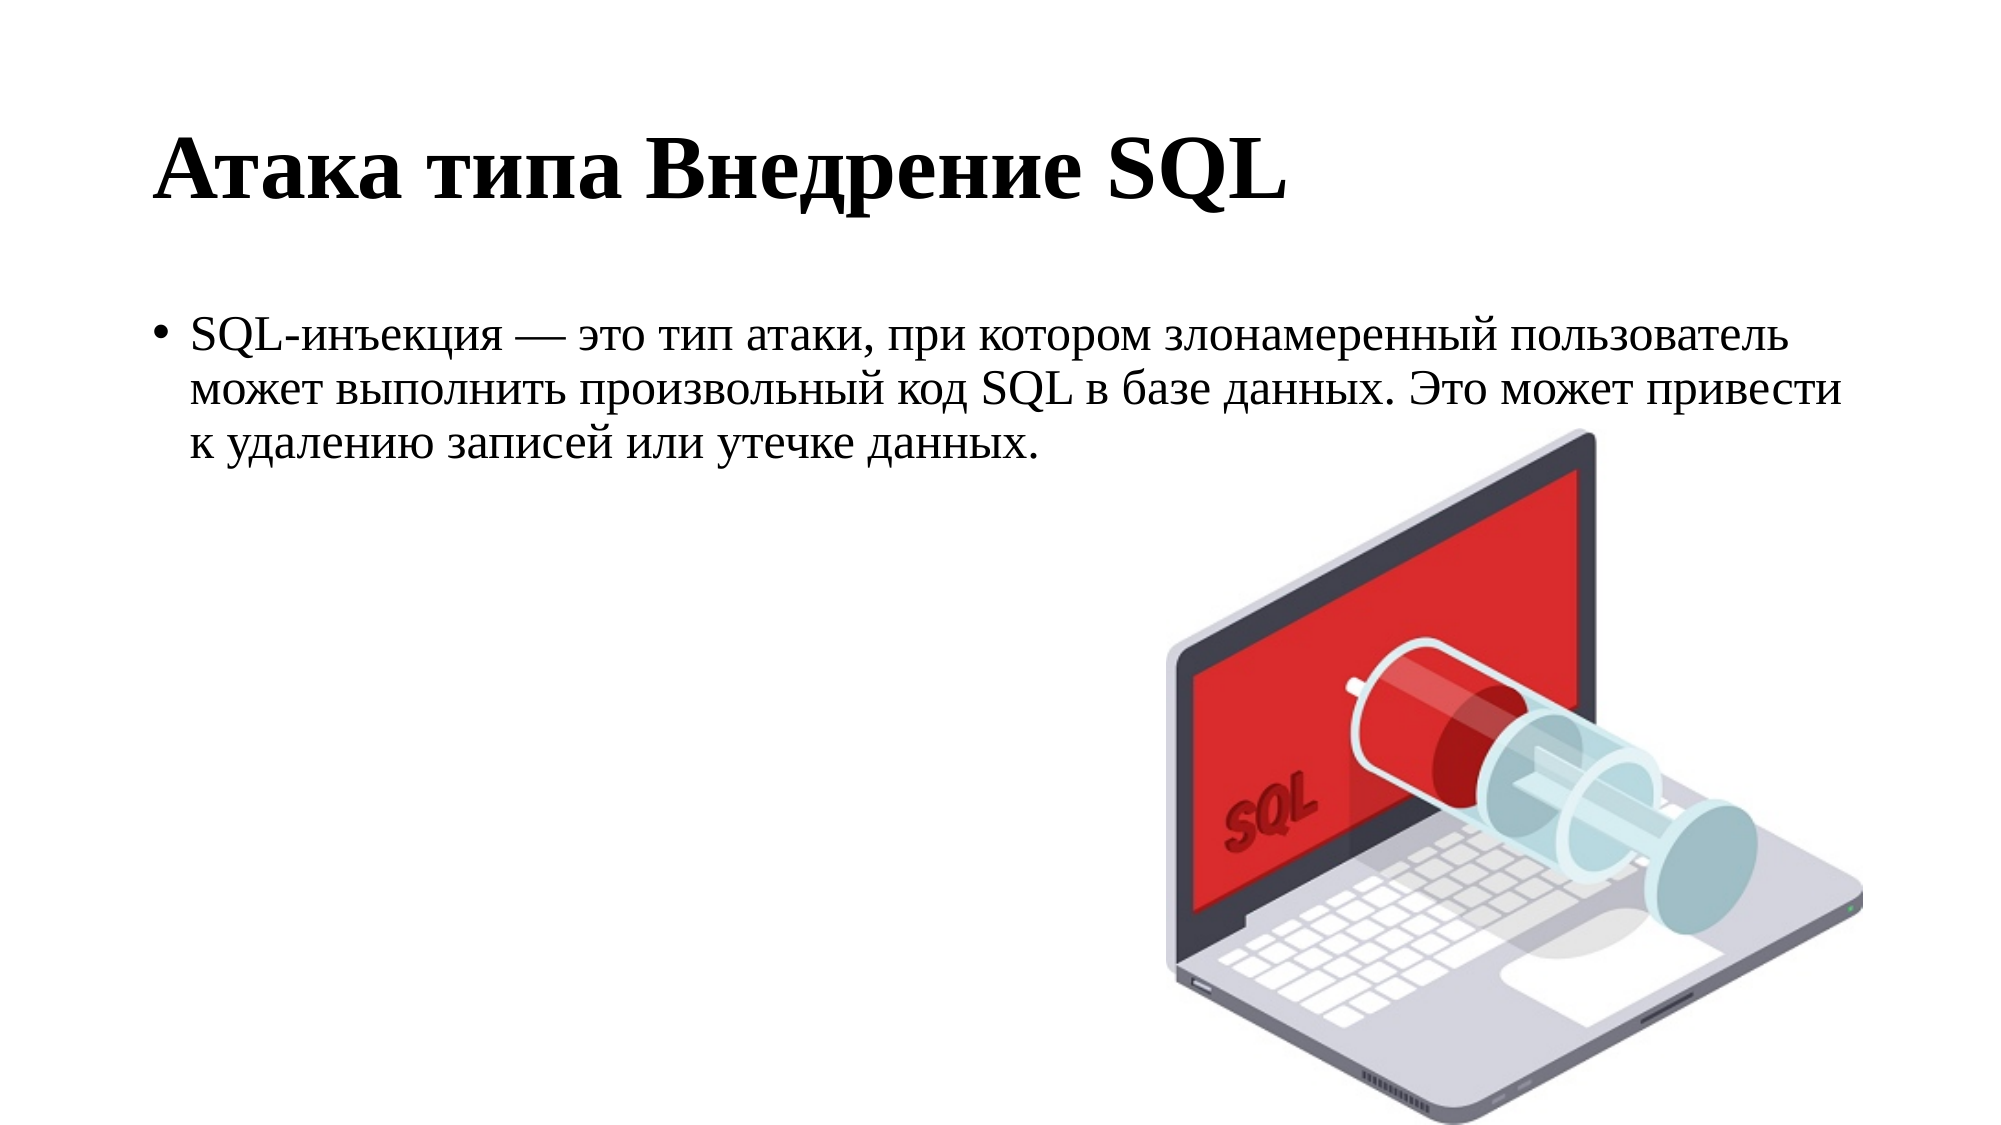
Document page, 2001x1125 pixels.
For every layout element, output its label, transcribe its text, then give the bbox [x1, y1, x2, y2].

title Атака типа Внедрение SQL [137, 59, 1863, 278]
picture [1166, 428, 1863, 1125]
list SQL-инъекция — это тип атаки, при котором злонамеренный пользователь может выполнить произвольный код SQL в базе данных. Это может привести к удалению записей или утечке данных. [137, 299, 1863, 1014]
